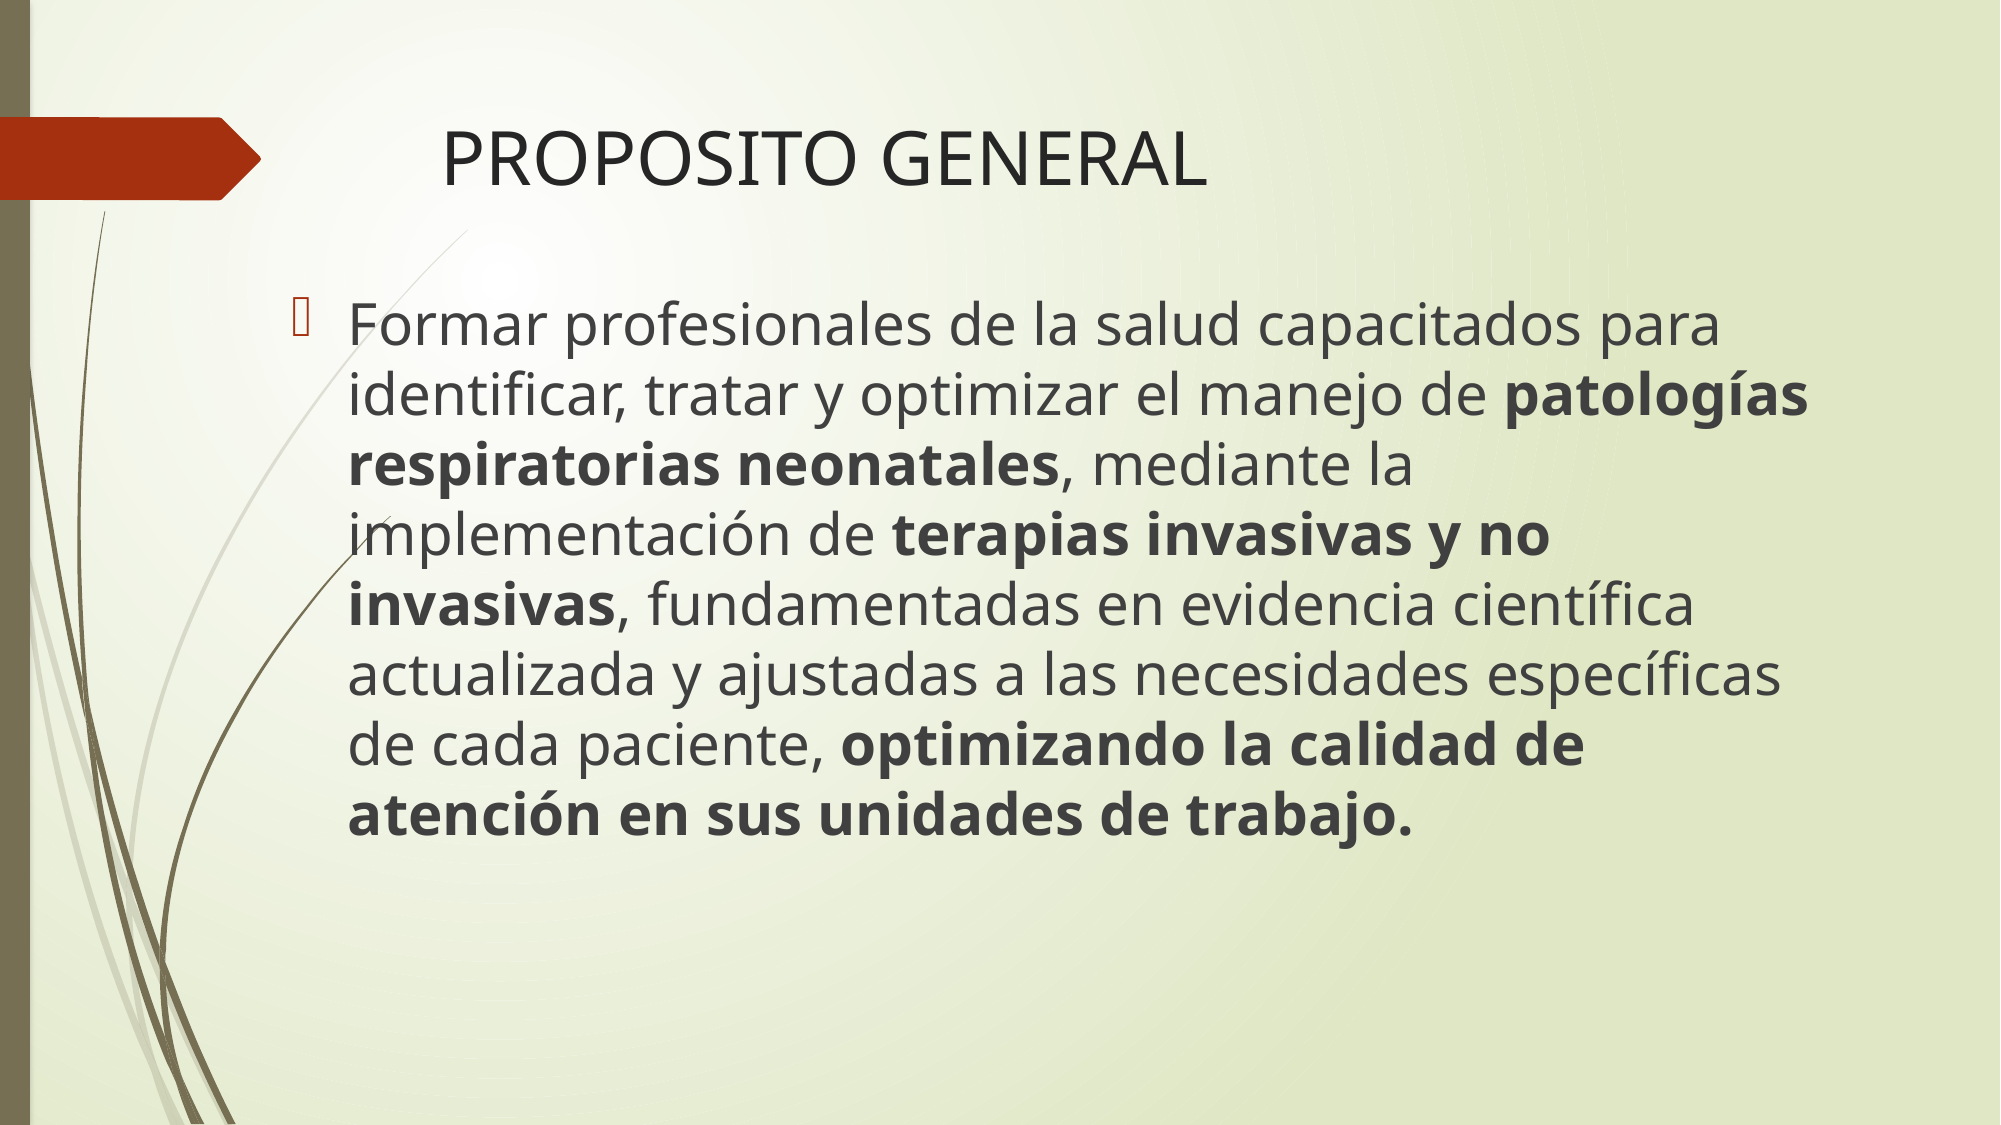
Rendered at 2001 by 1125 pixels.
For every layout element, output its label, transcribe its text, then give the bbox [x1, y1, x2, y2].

title PROPOSITO GENERAL [425, 102, 1888, 313]
list Formar profesionales de la salud capacitados para identificar, tratar y optimizar el manejo de patologías respiratorias neonatales, mediante la implementación de terapias invasivas y no invasivas, fundamentadas en evidencia científica actualizada y ajustadas a las necesidades específicas de cada paciente, optimizando la calidad de atención en sus unidades de trabajo. [276, 279, 1860, 900]
